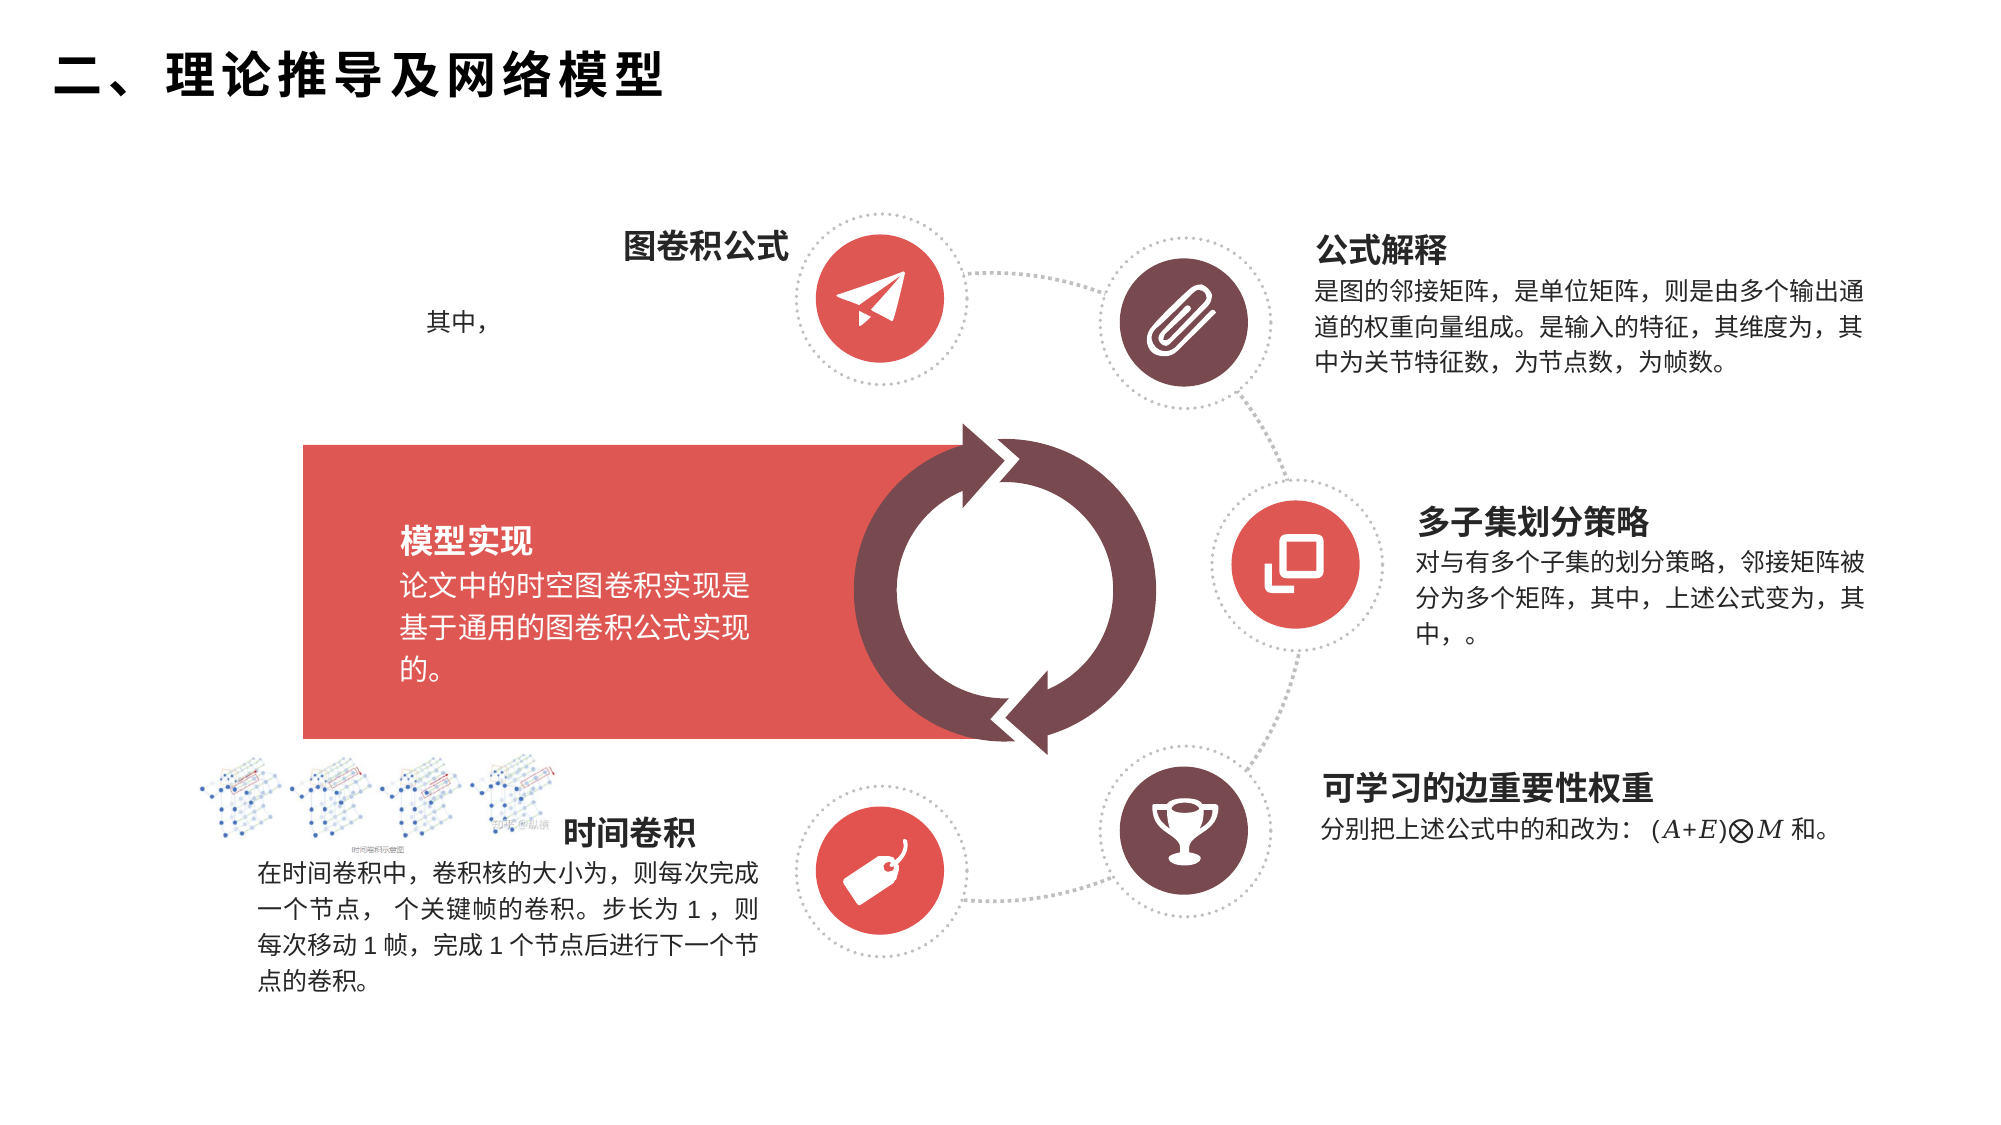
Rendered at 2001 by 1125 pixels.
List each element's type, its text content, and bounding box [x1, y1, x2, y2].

text_box 二、理论推导及网络模型 [38, 35, 706, 171]
text_box [1212, 409, 1287, 479]
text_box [796, 213, 967, 385]
text_box 时间卷积 [548, 794, 712, 860]
text_box [303, 444, 853, 739]
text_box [796, 786, 967, 957]
text_box 图卷积公式 [608, 208, 805, 273]
text_box 多子集划分策略 [1402, 483, 1666, 549]
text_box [1100, 746, 1271, 917]
text_box [967, 836, 1100, 902]
text_box [967, 272, 1100, 313]
text_box 可学习的边重要性权重 [1308, 750, 1671, 815]
picture [189, 751, 560, 856]
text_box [1100, 237, 1271, 409]
text_box 论文中的时空图卷积实现是基于通用的图卷积公式实现的。 [384, 553, 778, 694]
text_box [1211, 479, 1383, 651]
text_box [1231, 651, 1299, 746]
text_box 模型实现 [385, 503, 549, 553]
text_box 公式解释 [1300, 211, 1464, 277]
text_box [853, 423, 1157, 755]
